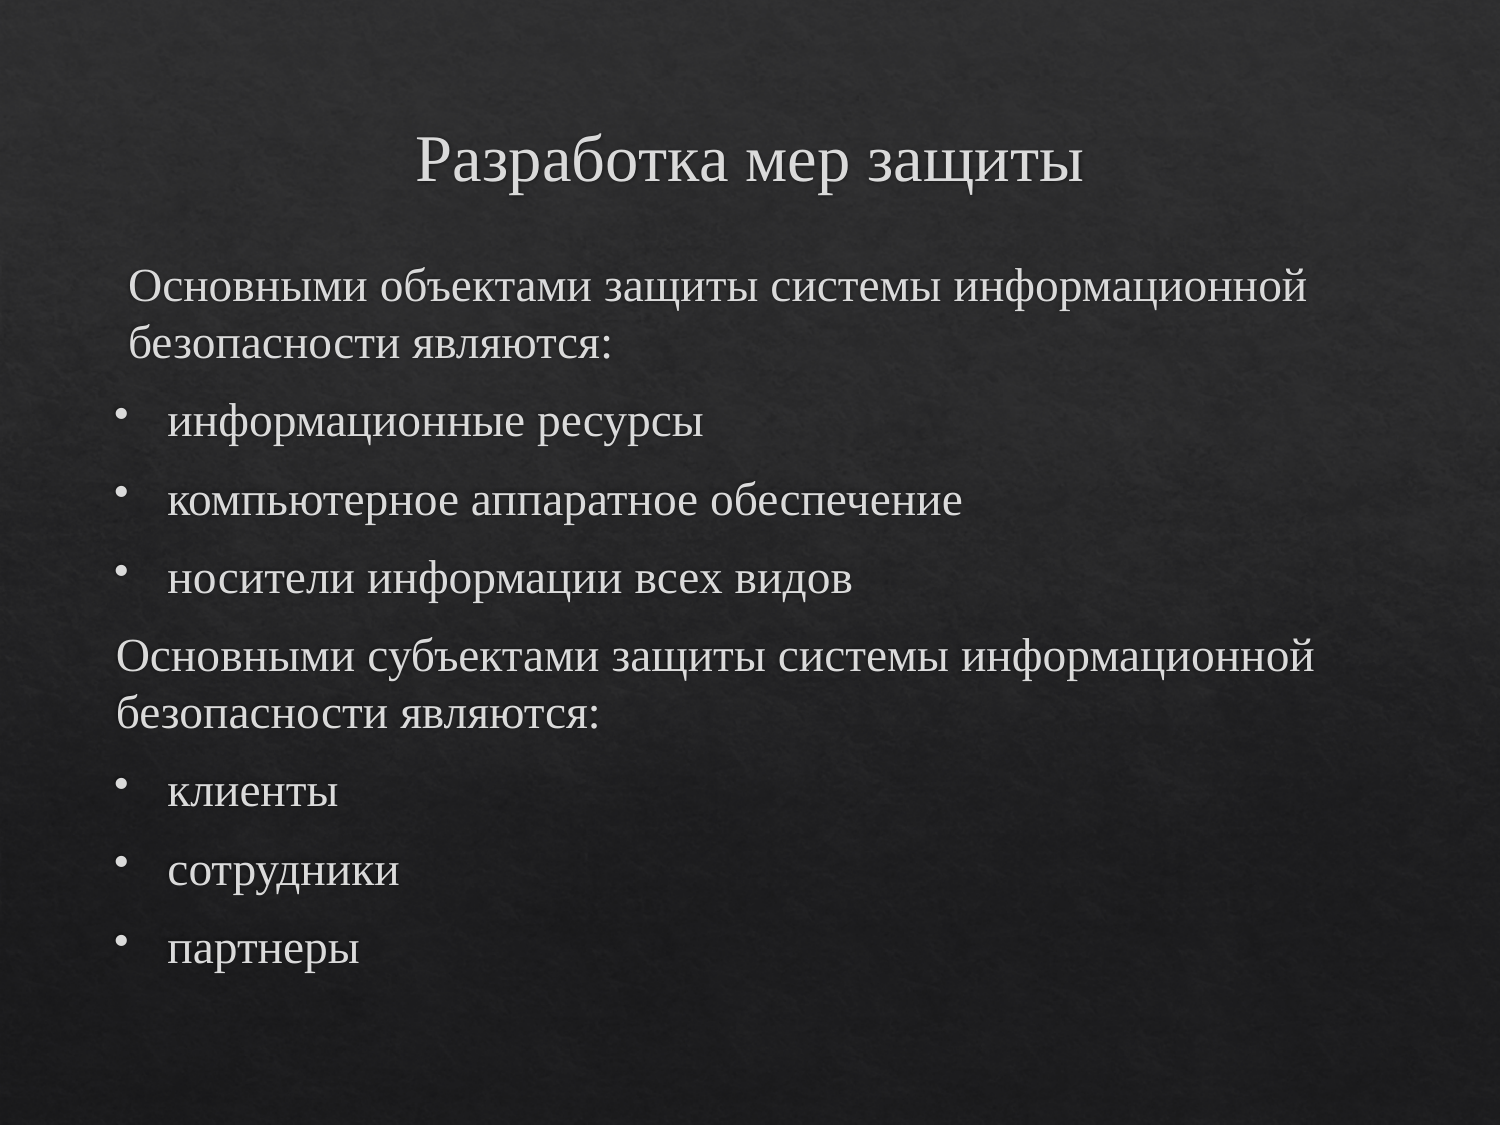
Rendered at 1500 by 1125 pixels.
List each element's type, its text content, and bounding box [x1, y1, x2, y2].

list Основными объектами защиты системы информационной безопасности являются: информационные ресурсы компьютерное аппаратное обеспечение носители информации всех видов Основными субъектами защиты системы информационной безопасности являются: клиенты сотрудники партнеры [94, 246, 1406, 988]
title Разработка мер защиты [95, 66, 1406, 243]
